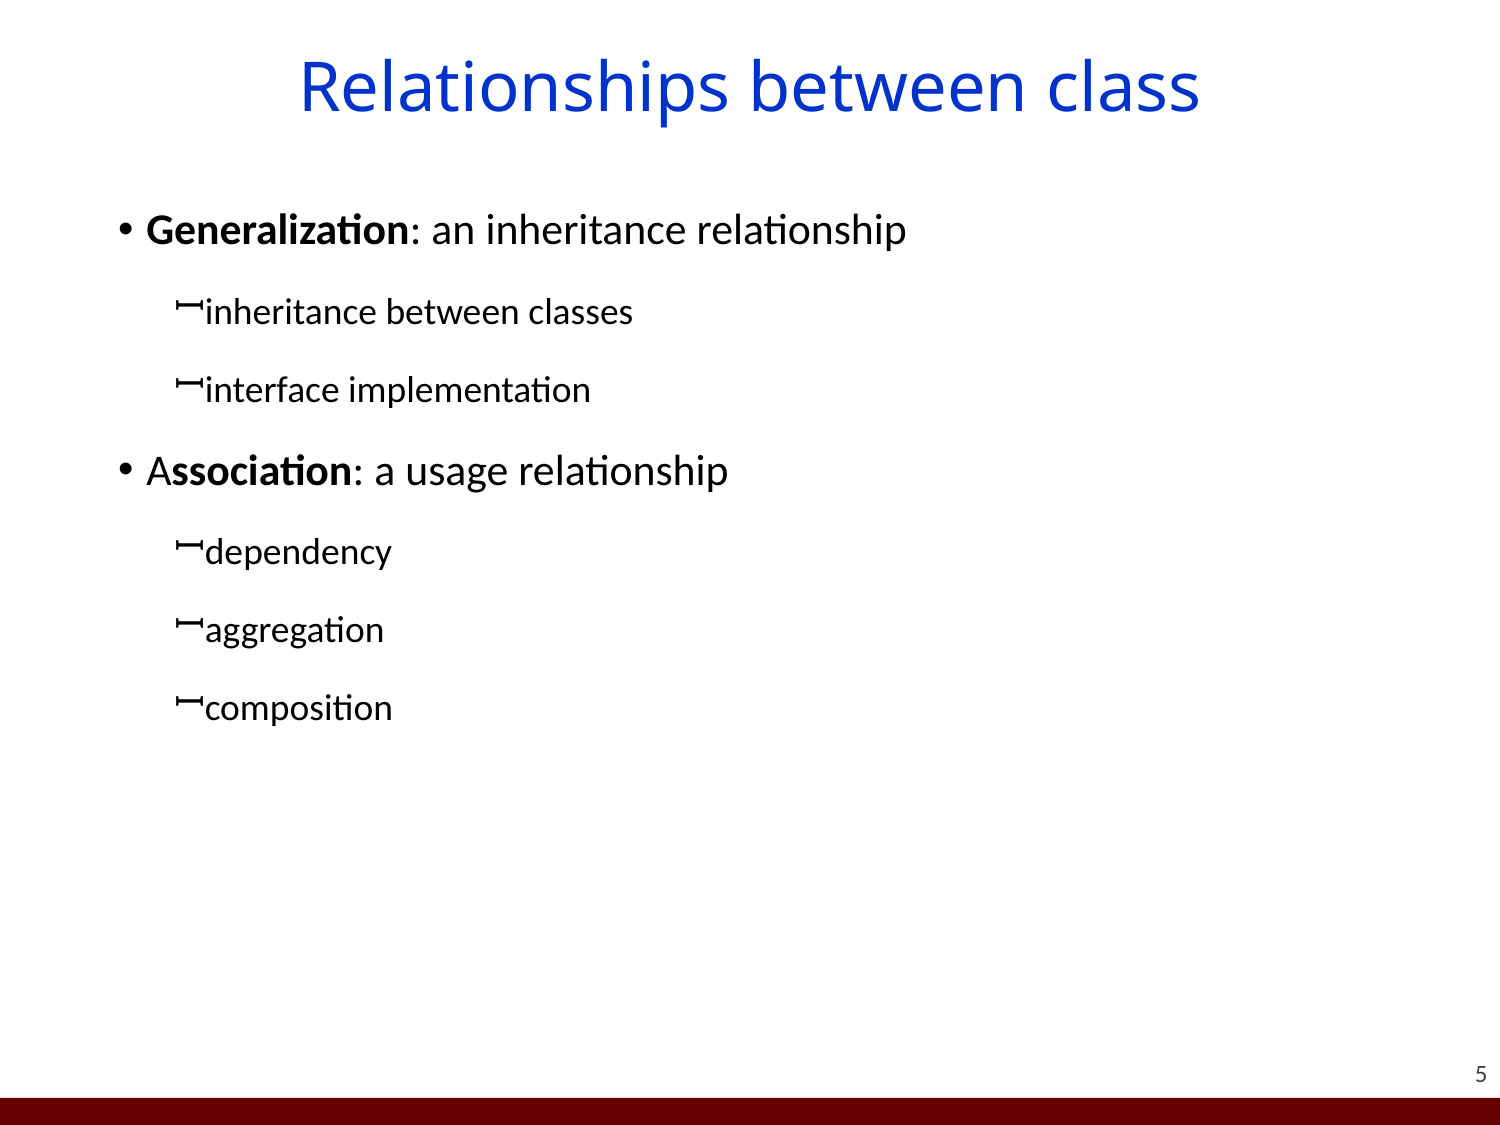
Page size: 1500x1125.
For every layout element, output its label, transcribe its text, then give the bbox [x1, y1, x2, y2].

list Generalization: an inheritance relationship inheritance between classes interface implementation Association: a usage relationship dependency aggregation composition [103, 199, 1397, 1014]
title Relationships between class [103, 18, 1397, 160]
